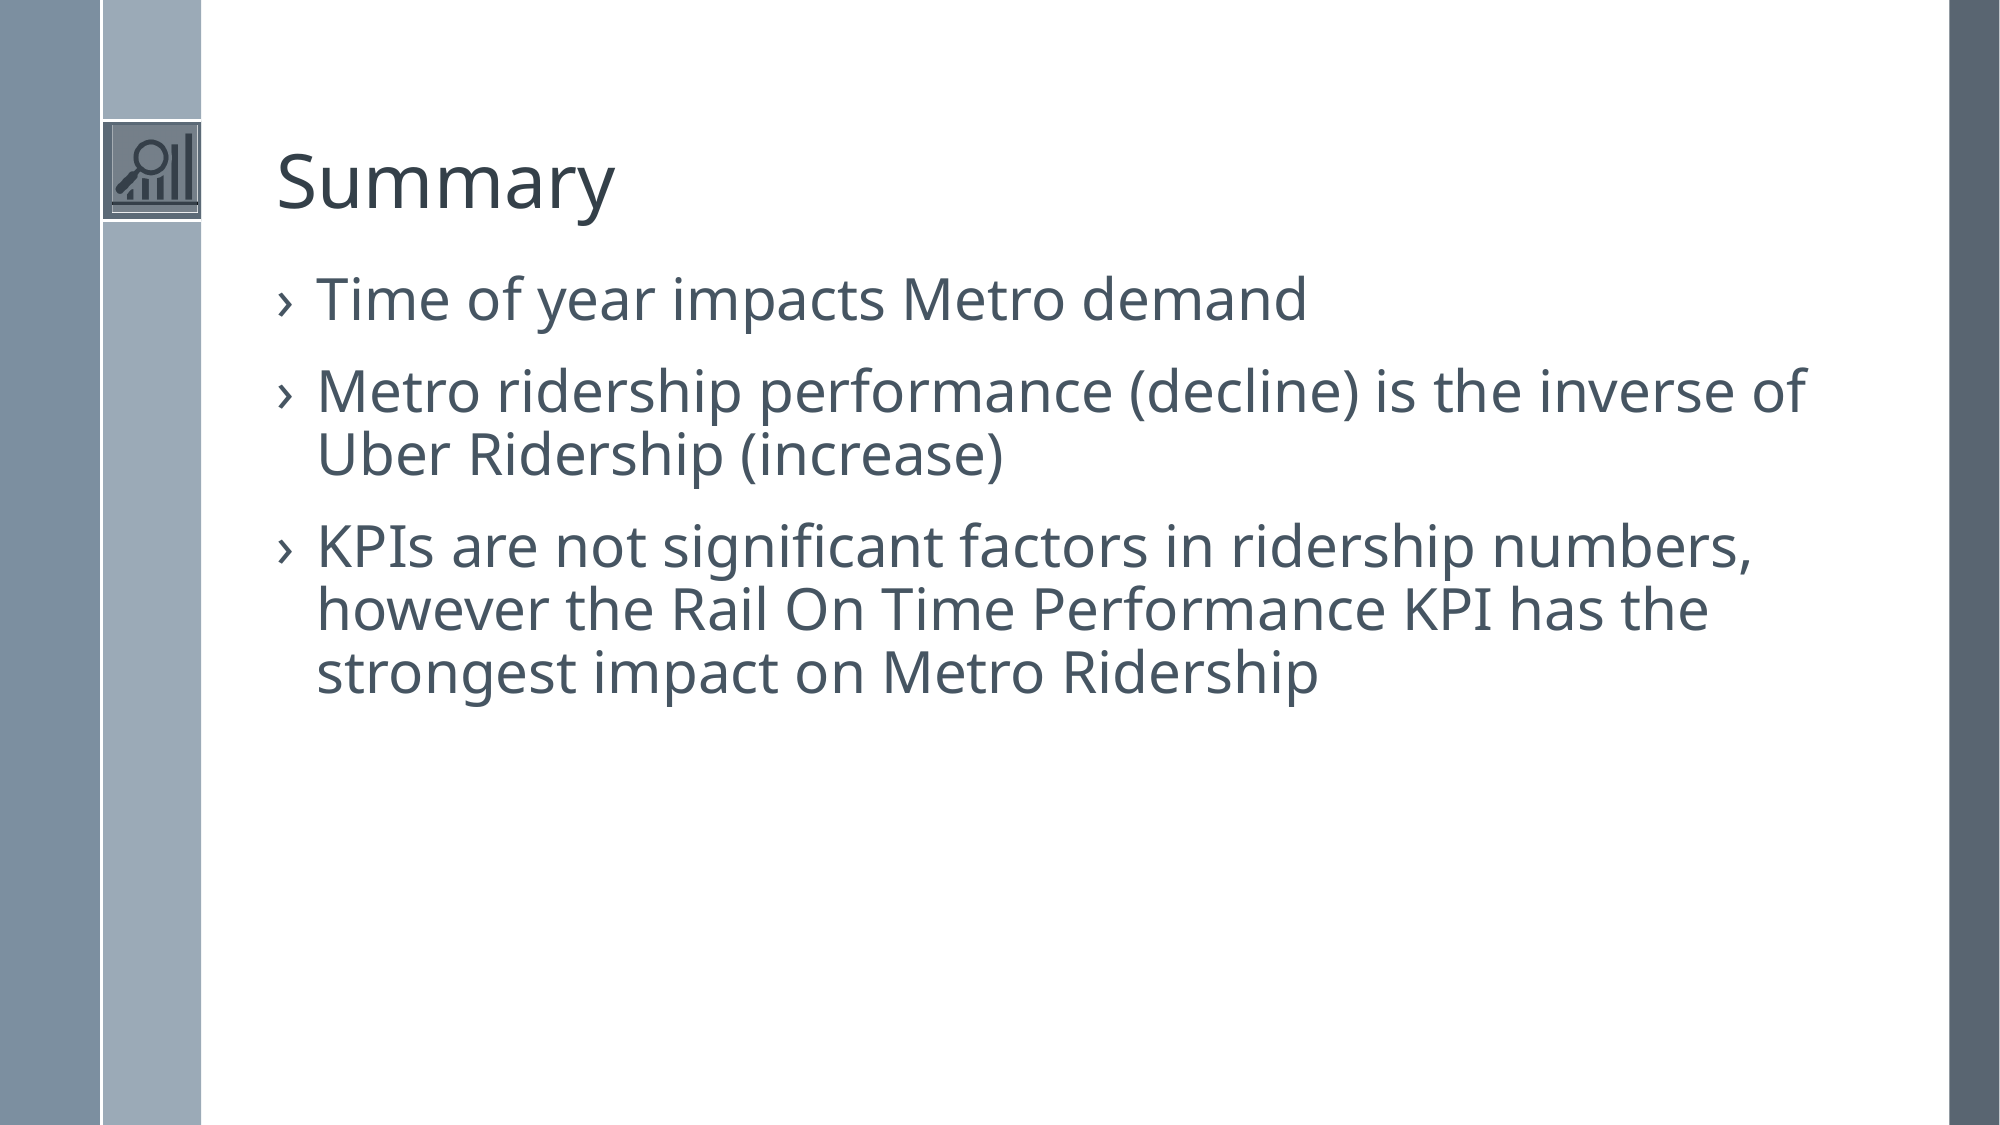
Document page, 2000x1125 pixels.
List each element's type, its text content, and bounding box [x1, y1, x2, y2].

list Time of year impacts Metro demand Metro ridership performance (decline) is the inverse of Uber Ridership (increase) KPIs are not significant factors in ridership numbers, however the Rail On Time Performance KPI has the strongest impact on Metro Ridership [261, 262, 1867, 1013]
title Summary [261, 29, 1867, 233]
